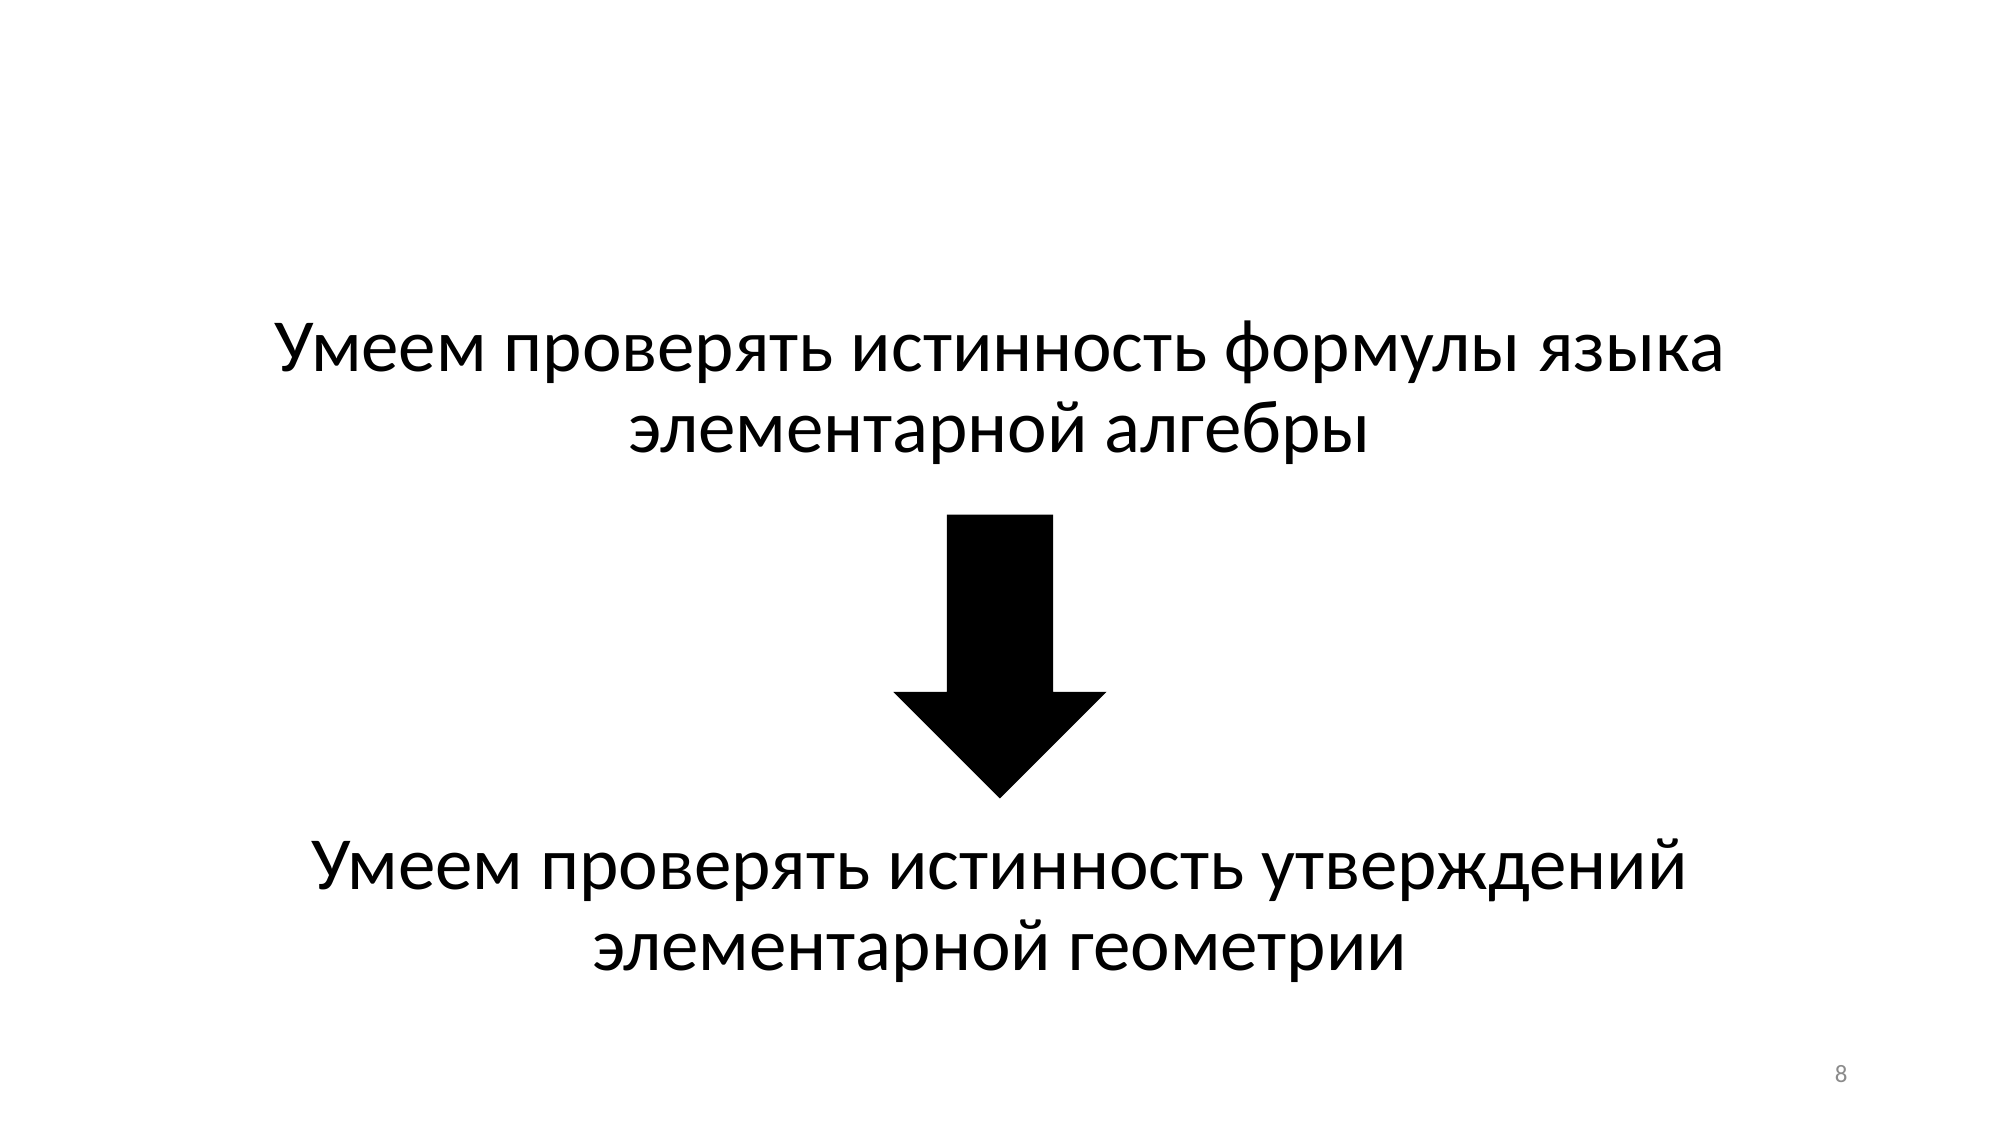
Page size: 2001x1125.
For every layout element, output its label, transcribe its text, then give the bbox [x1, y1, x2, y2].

slide_number 8 [1412, 1042, 1863, 1103]
list Умеем проверять истинность формулы языка элементарной алгебры Умеем проверять истинность утверждений элементарной геометрии [137, 299, 1863, 1014]
text_box [893, 514, 1107, 799]
